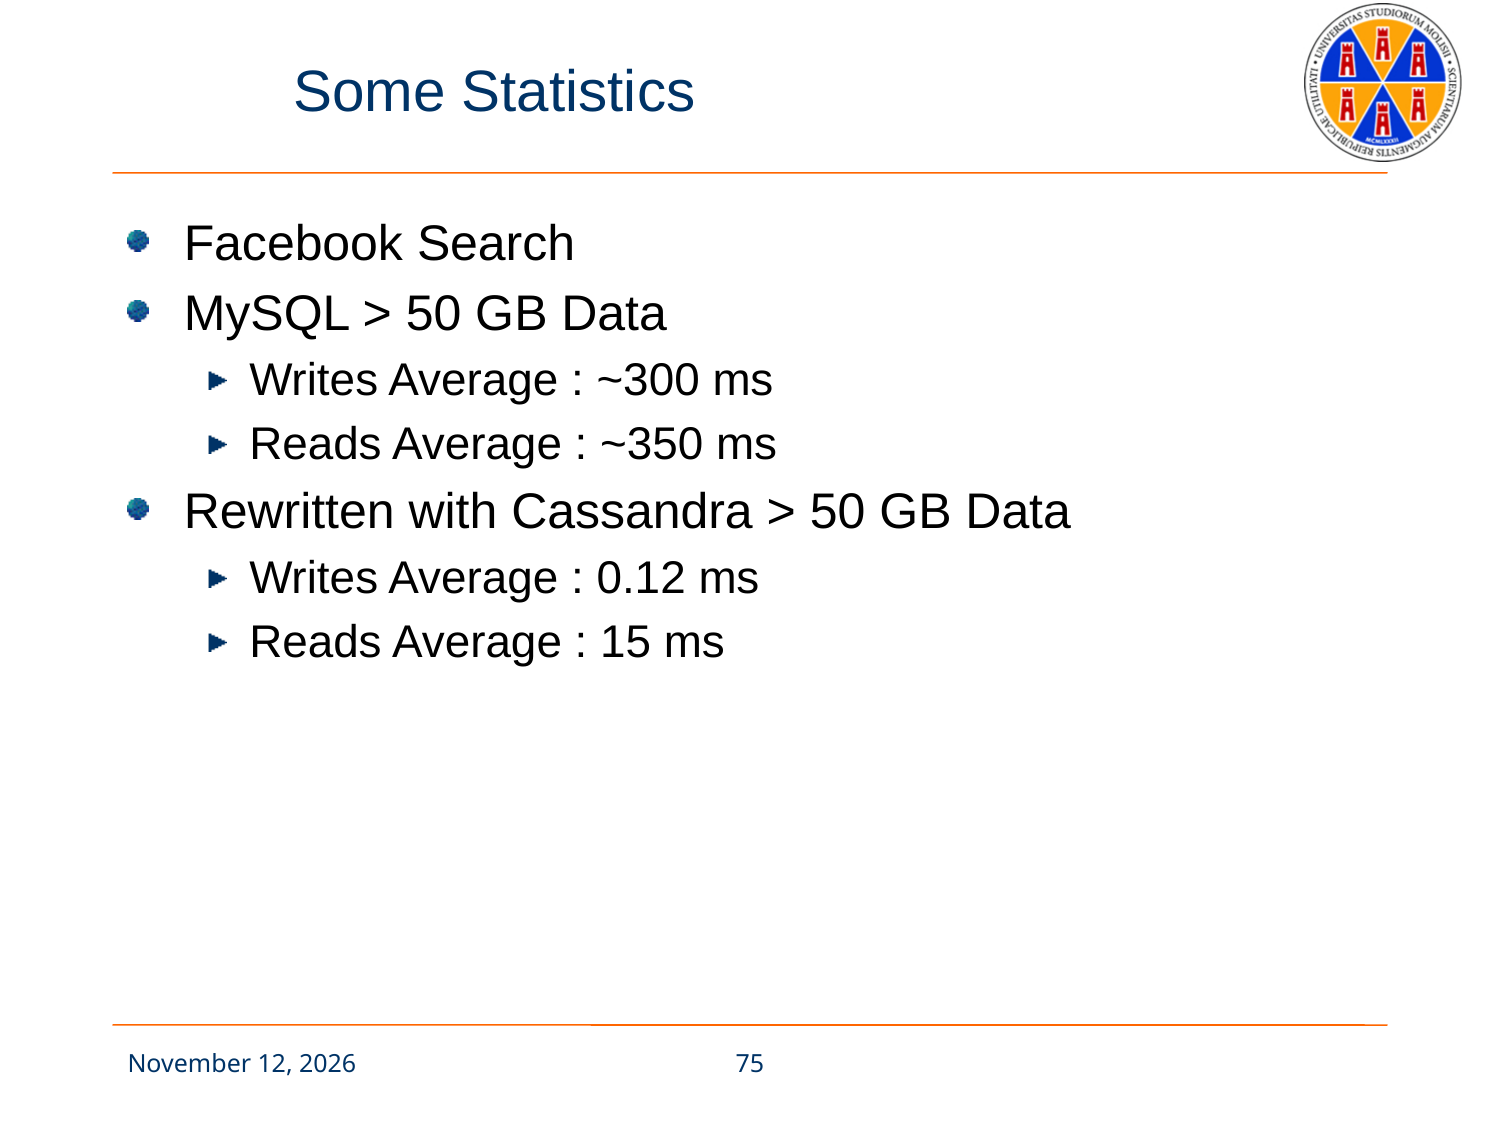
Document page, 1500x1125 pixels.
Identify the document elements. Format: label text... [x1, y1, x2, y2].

list Facebook Search MySQL > 50 GB Data Writes Average : ~300 ms Reads Average : ~350 ms Rewritten with Cassandra > 50 GB Data Writes Average : 0.12 ms Reads Average : 15 ms [112, 203, 1388, 988]
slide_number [112, 1039, 664, 1080]
picture [202, 365, 227, 390]
picture [127, 498, 149, 520]
picture [1269, 0, 1500, 166]
picture [202, 627, 227, 652]
title Some Statistics [278, 18, 1211, 157]
picture [127, 300, 149, 322]
picture [127, 230, 149, 252]
picture [202, 563, 227, 588]
picture [202, 429, 227, 454]
slide_number 75 [670, 1039, 830, 1078]
